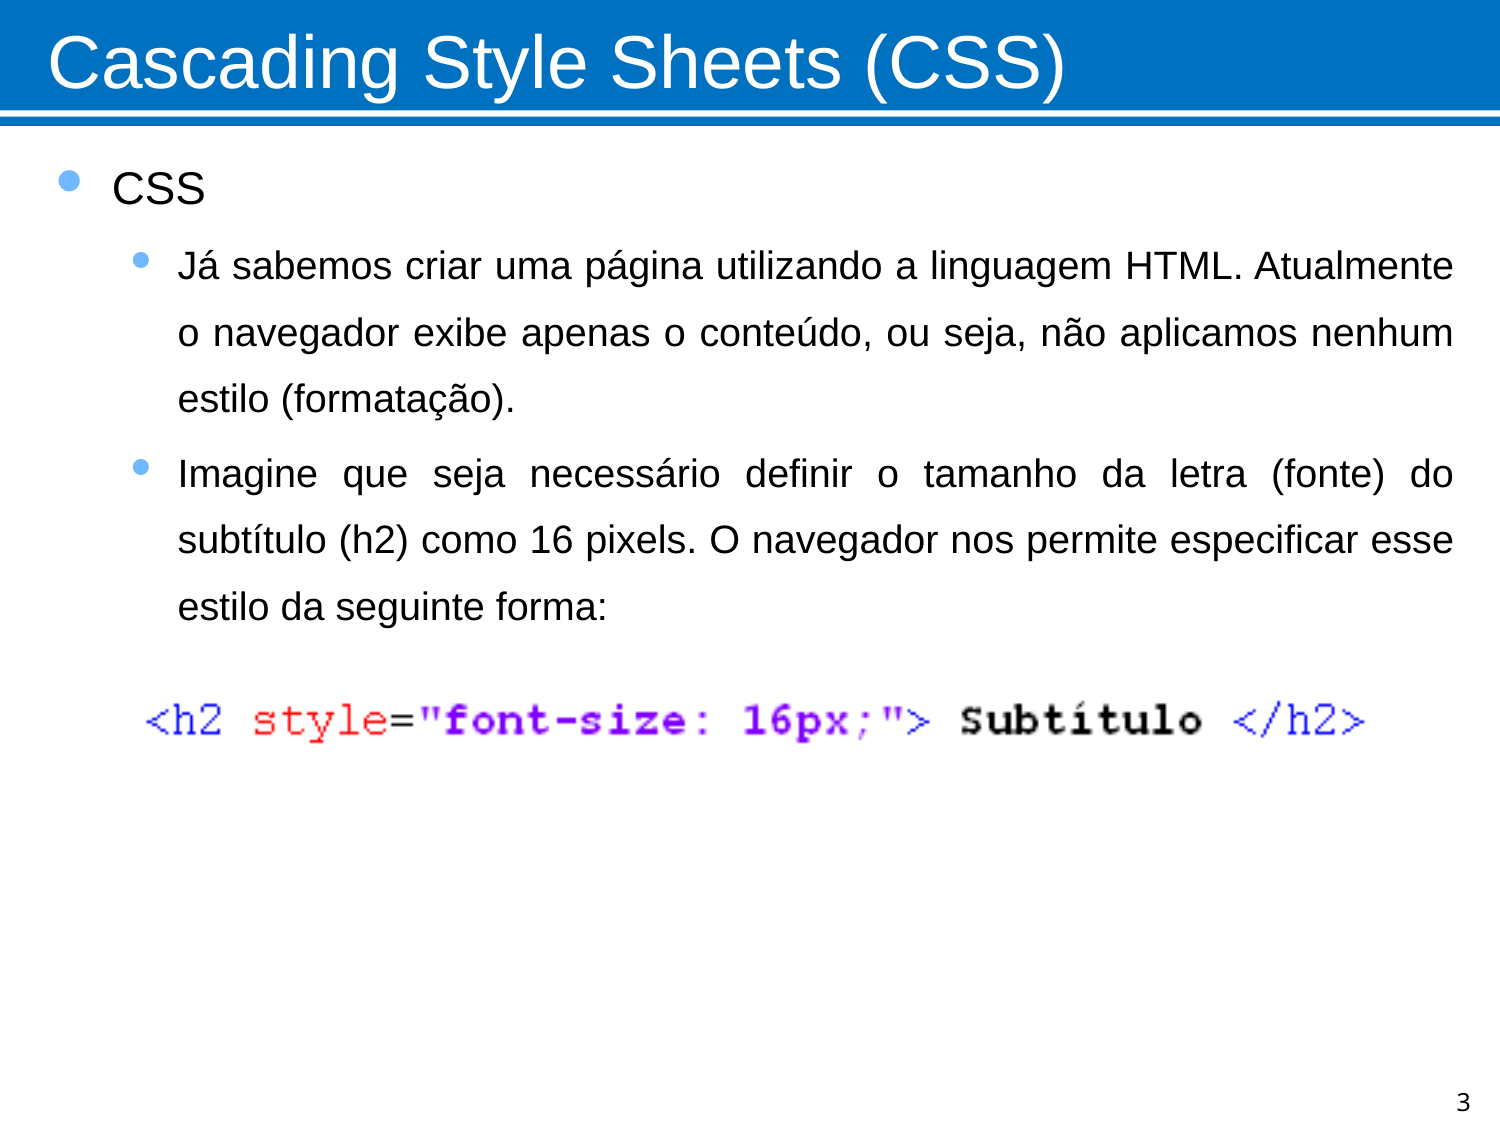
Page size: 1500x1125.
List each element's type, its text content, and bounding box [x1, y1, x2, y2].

slide_number 3 [1135, 1052, 1487, 1125]
title Cascading Style Sheets (CSS) [31, 0, 1500, 134]
picture [123, 688, 1377, 752]
list CSS Já sabemos criar uma página utilizando a linguagem HTML. Atualmente o navegador exibe apenas o conteúdo, ou seja, não aplicamos nenhum estilo (formatação). Imagine que seja necessário definir o tamanho da letra (fonte) do subtítulo (h2) como 16 pixels. O navegador nos permite especificar esse estilo da seguinte forma: [40, 128, 1471, 1051]
